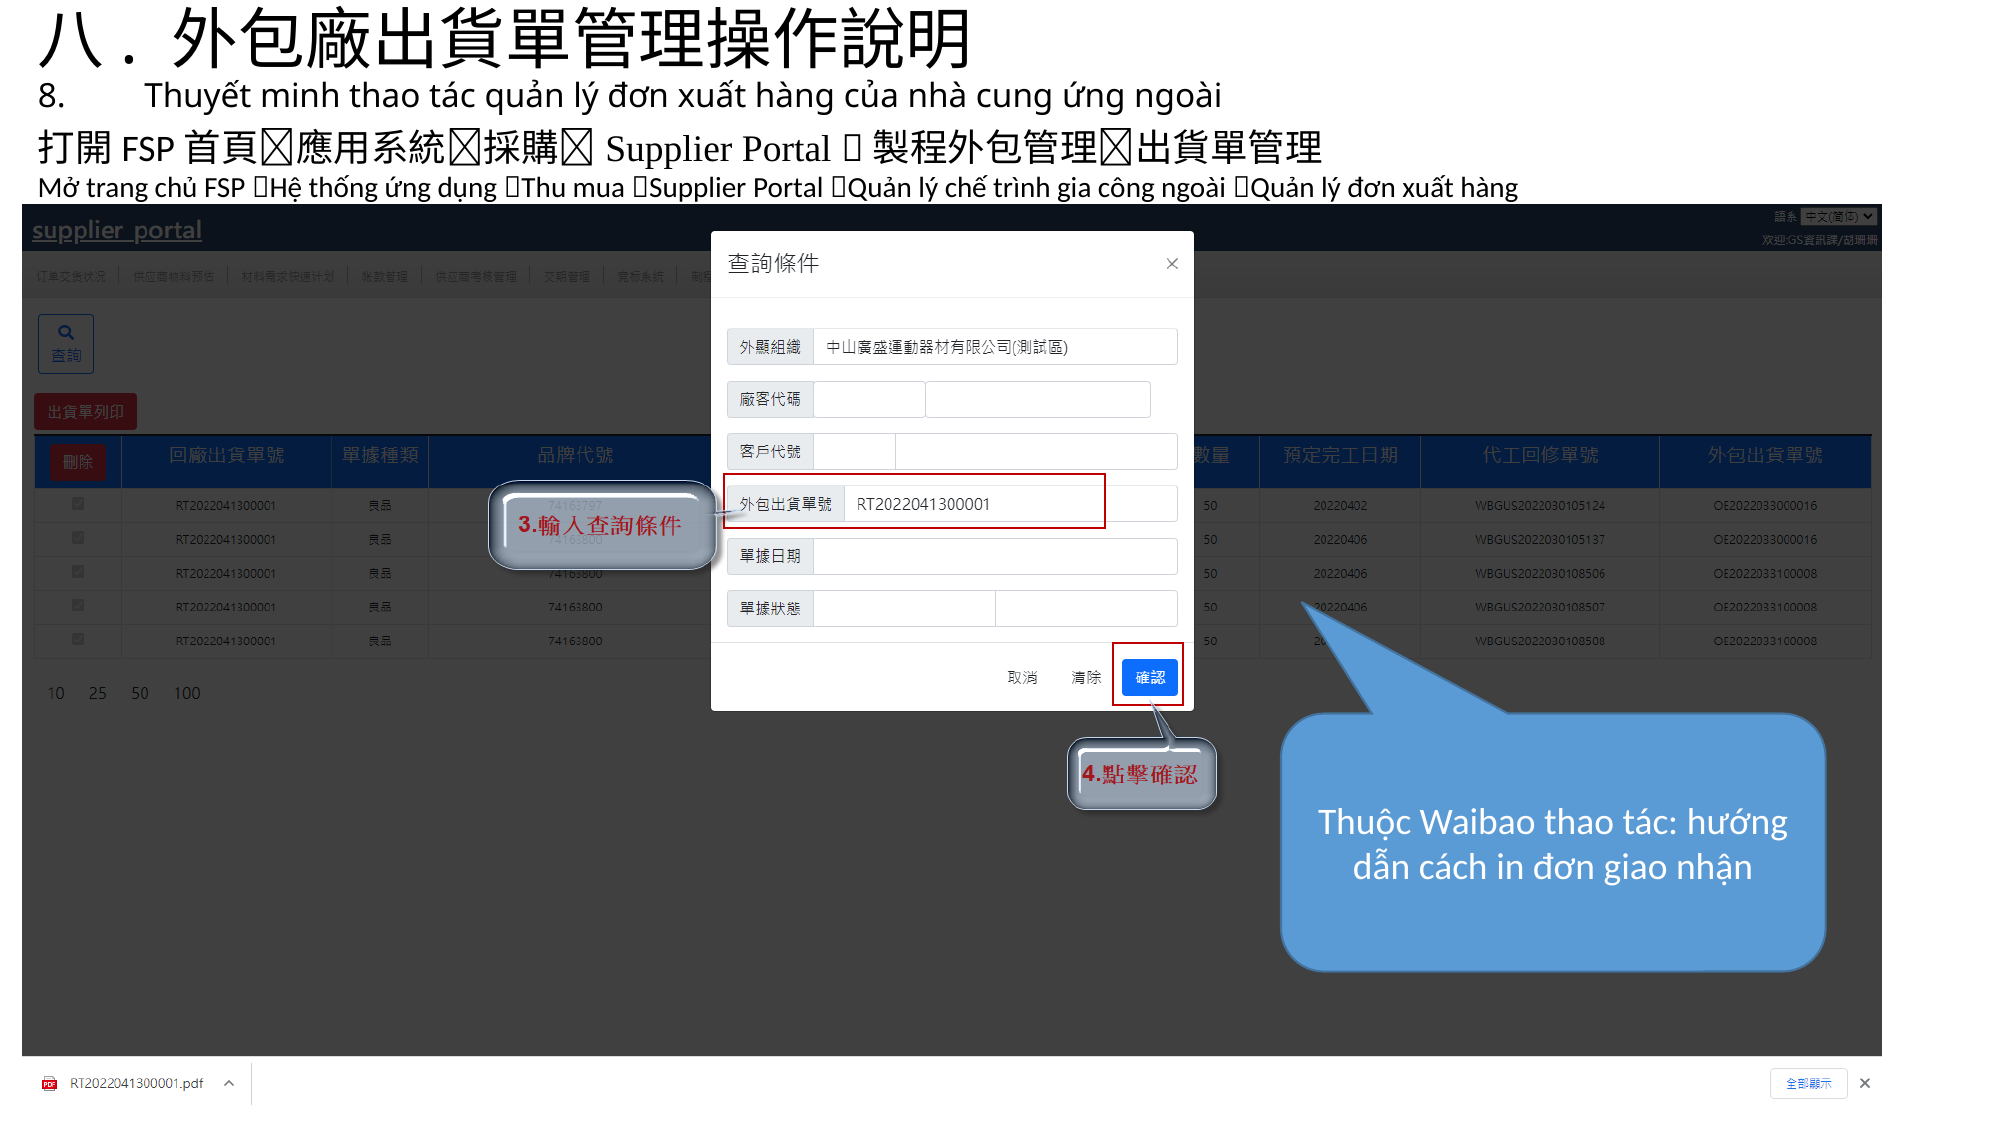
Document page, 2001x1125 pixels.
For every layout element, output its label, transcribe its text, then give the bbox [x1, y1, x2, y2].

title 八. 外包廠出貨單管理操作說明 8. Thuyết minh thao tác quản lý đơn xuất hàng của nhà cung ứng ngoài [22, 43, 1526, 116]
text_box 打開FSP首頁應用系統採購Supplier Portal 製程外包管理出貨單管理 Mở trang chủ FSP Hệ thống ứng dụng Thu mua Supplier Portal Quản lý chế trình gia công ngoài Quản lý đơn xuất hàng [22, 116, 1923, 247]
picture [22, 204, 1882, 1110]
